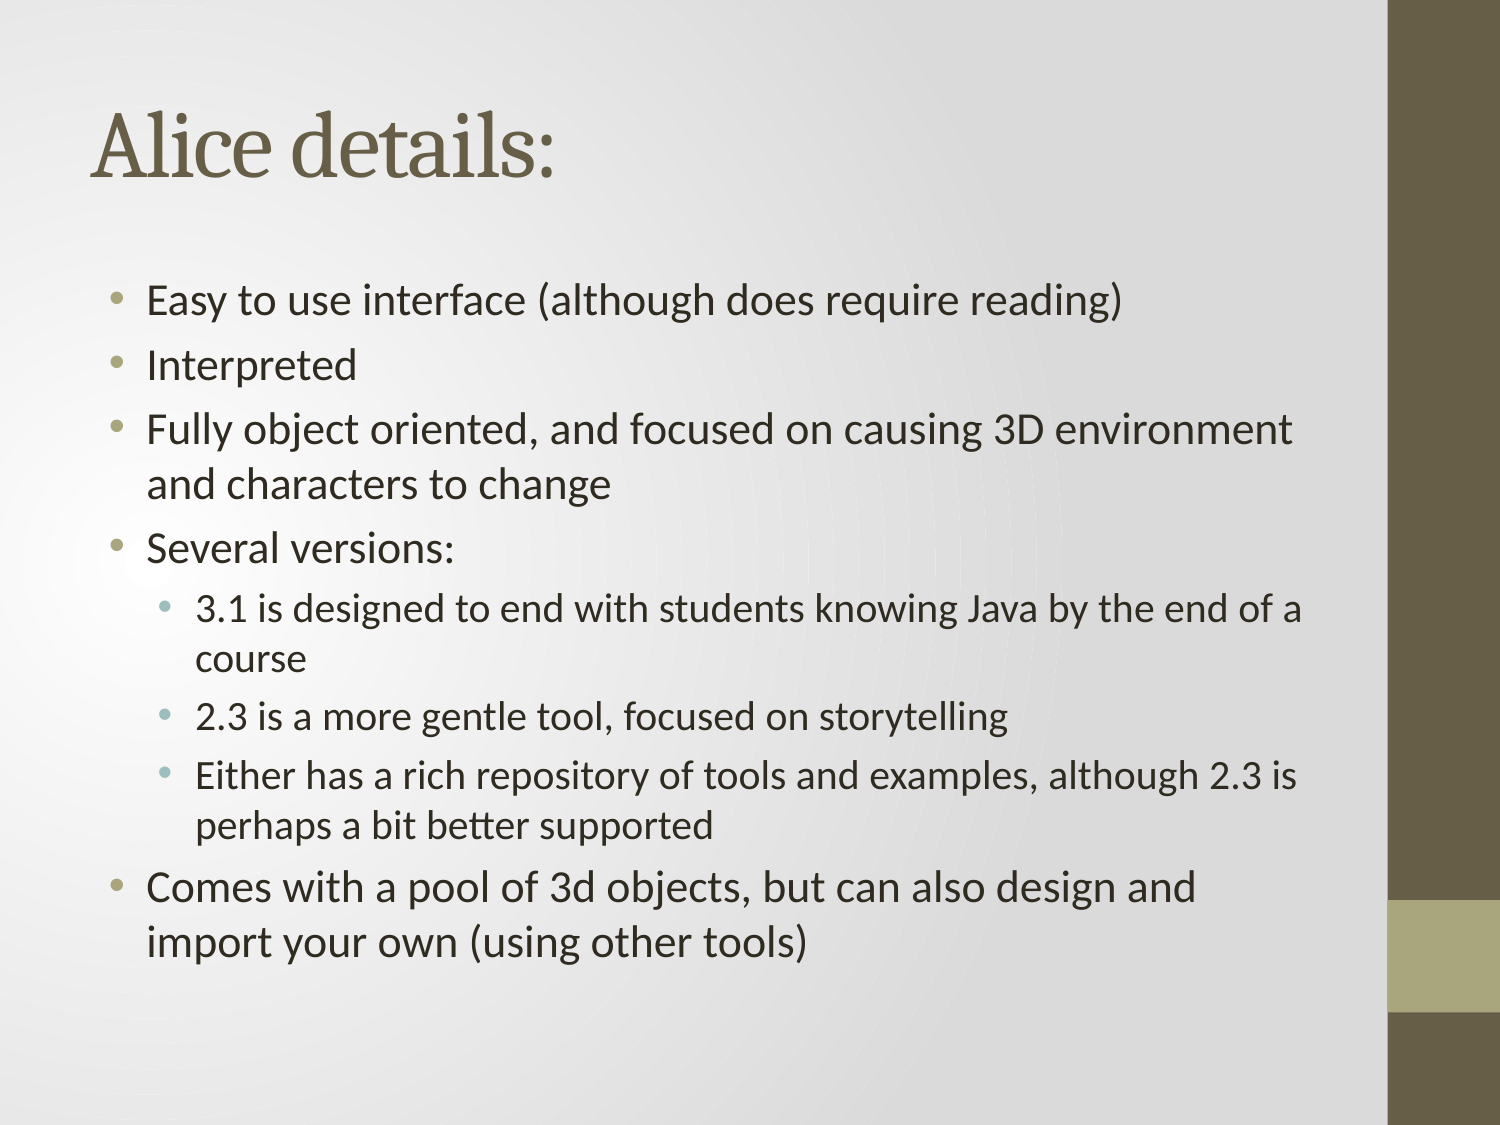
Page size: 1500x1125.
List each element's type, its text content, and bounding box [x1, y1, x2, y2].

title Alice details: [75, 45, 1325, 233]
list Easy to use interface (although does require reading) Interpreted Fully object oriented, and focused on causing 3D environment and characters to change Several versions: 3.1 is designed to end with students knowing Java by the end of a course 2.3 is a more gentle tool, focused on storytelling Either has a rich repository of tools and examples, although 2.3 is perhaps a bit better supported Comes with a pool of 3d objects, but can also design and import your own (using other tools) [75, 262, 1325, 1050]
